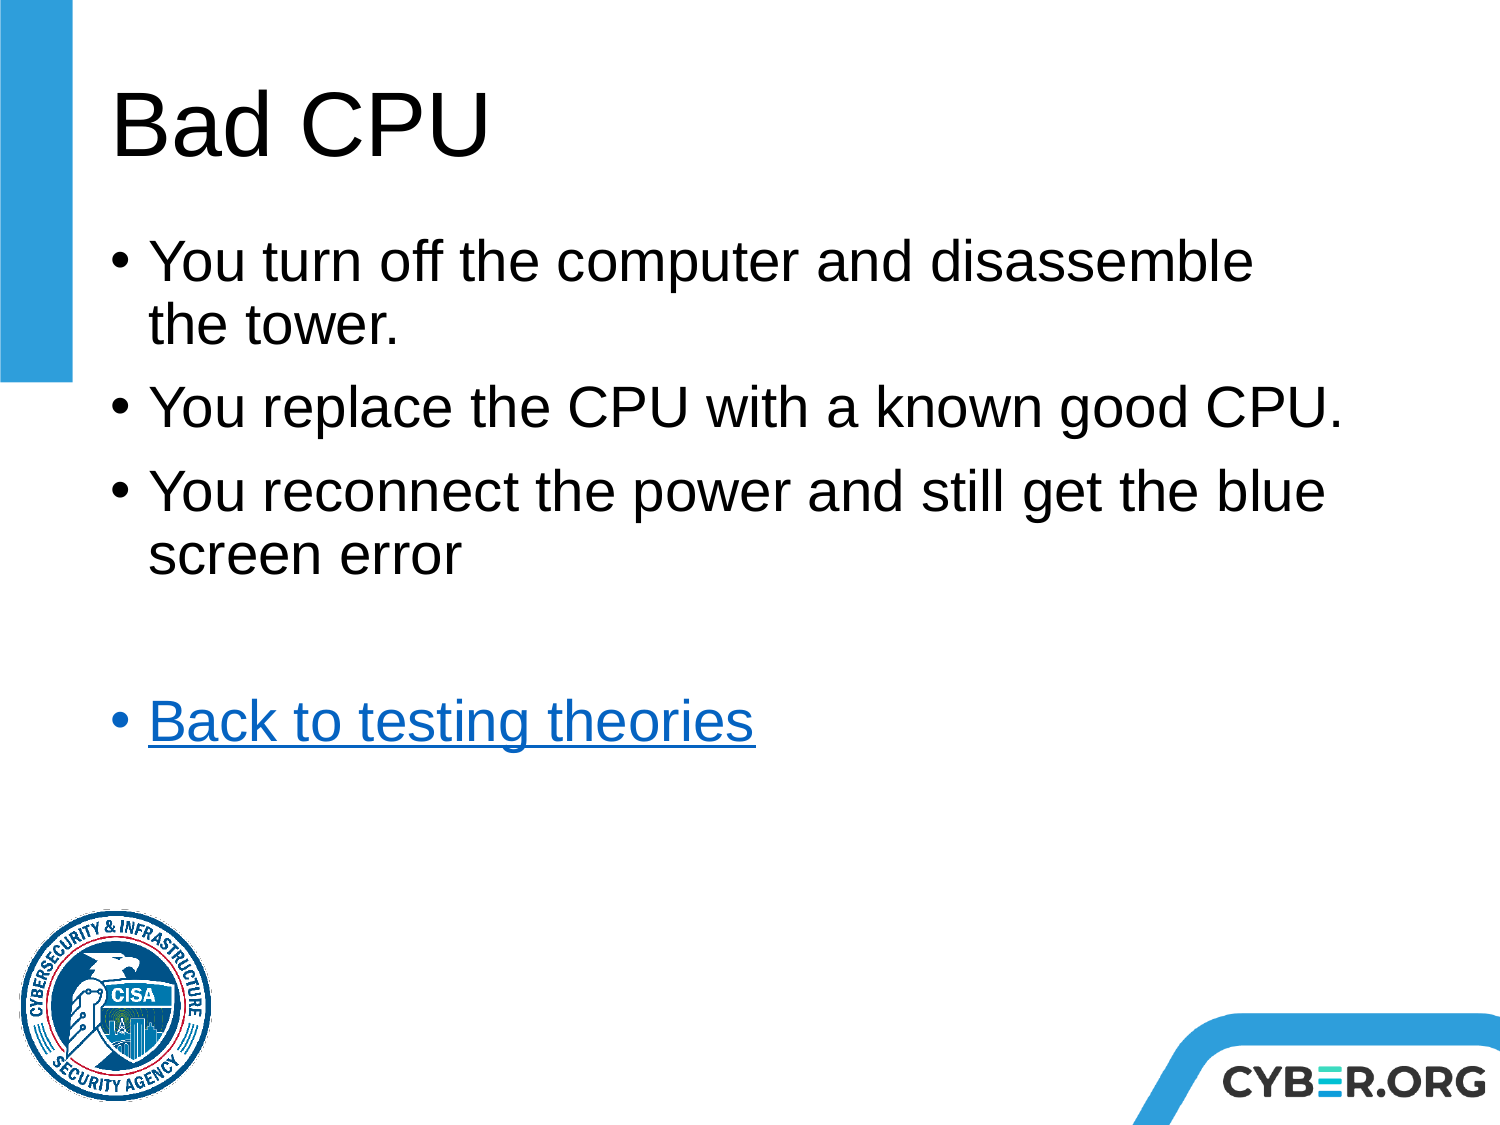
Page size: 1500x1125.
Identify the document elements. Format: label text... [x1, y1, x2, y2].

list You turn off the computer and disassemble the tower. You replace the CPU with a known good CPU. You reconnect the power and still get the blue screen error Back to testing theories [103, 223, 1397, 1014]
title Bad CPU [103, 59, 1397, 194]
picture [0, 0, 1500, 1125]
